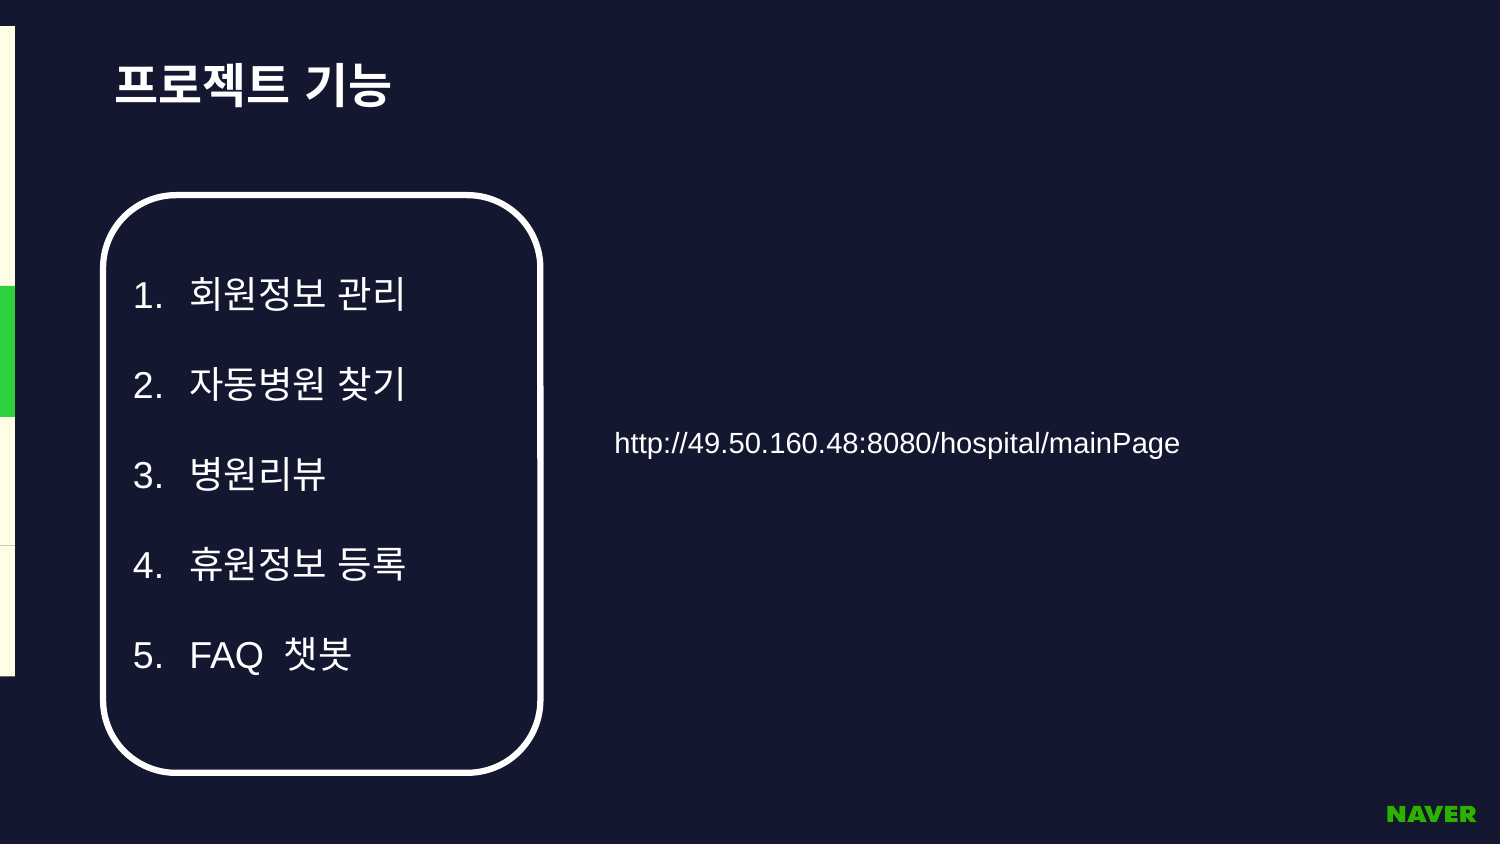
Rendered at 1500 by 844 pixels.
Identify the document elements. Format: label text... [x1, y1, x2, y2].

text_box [102, 194, 541, 774]
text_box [0, 26, 16, 677]
picture [1354, 763, 1500, 844]
title 프로젝트 기능 [103, 36, 1397, 141]
text_box http://49.50.160.48:8080/hospital/mainPage [599, 409, 1243, 475]
